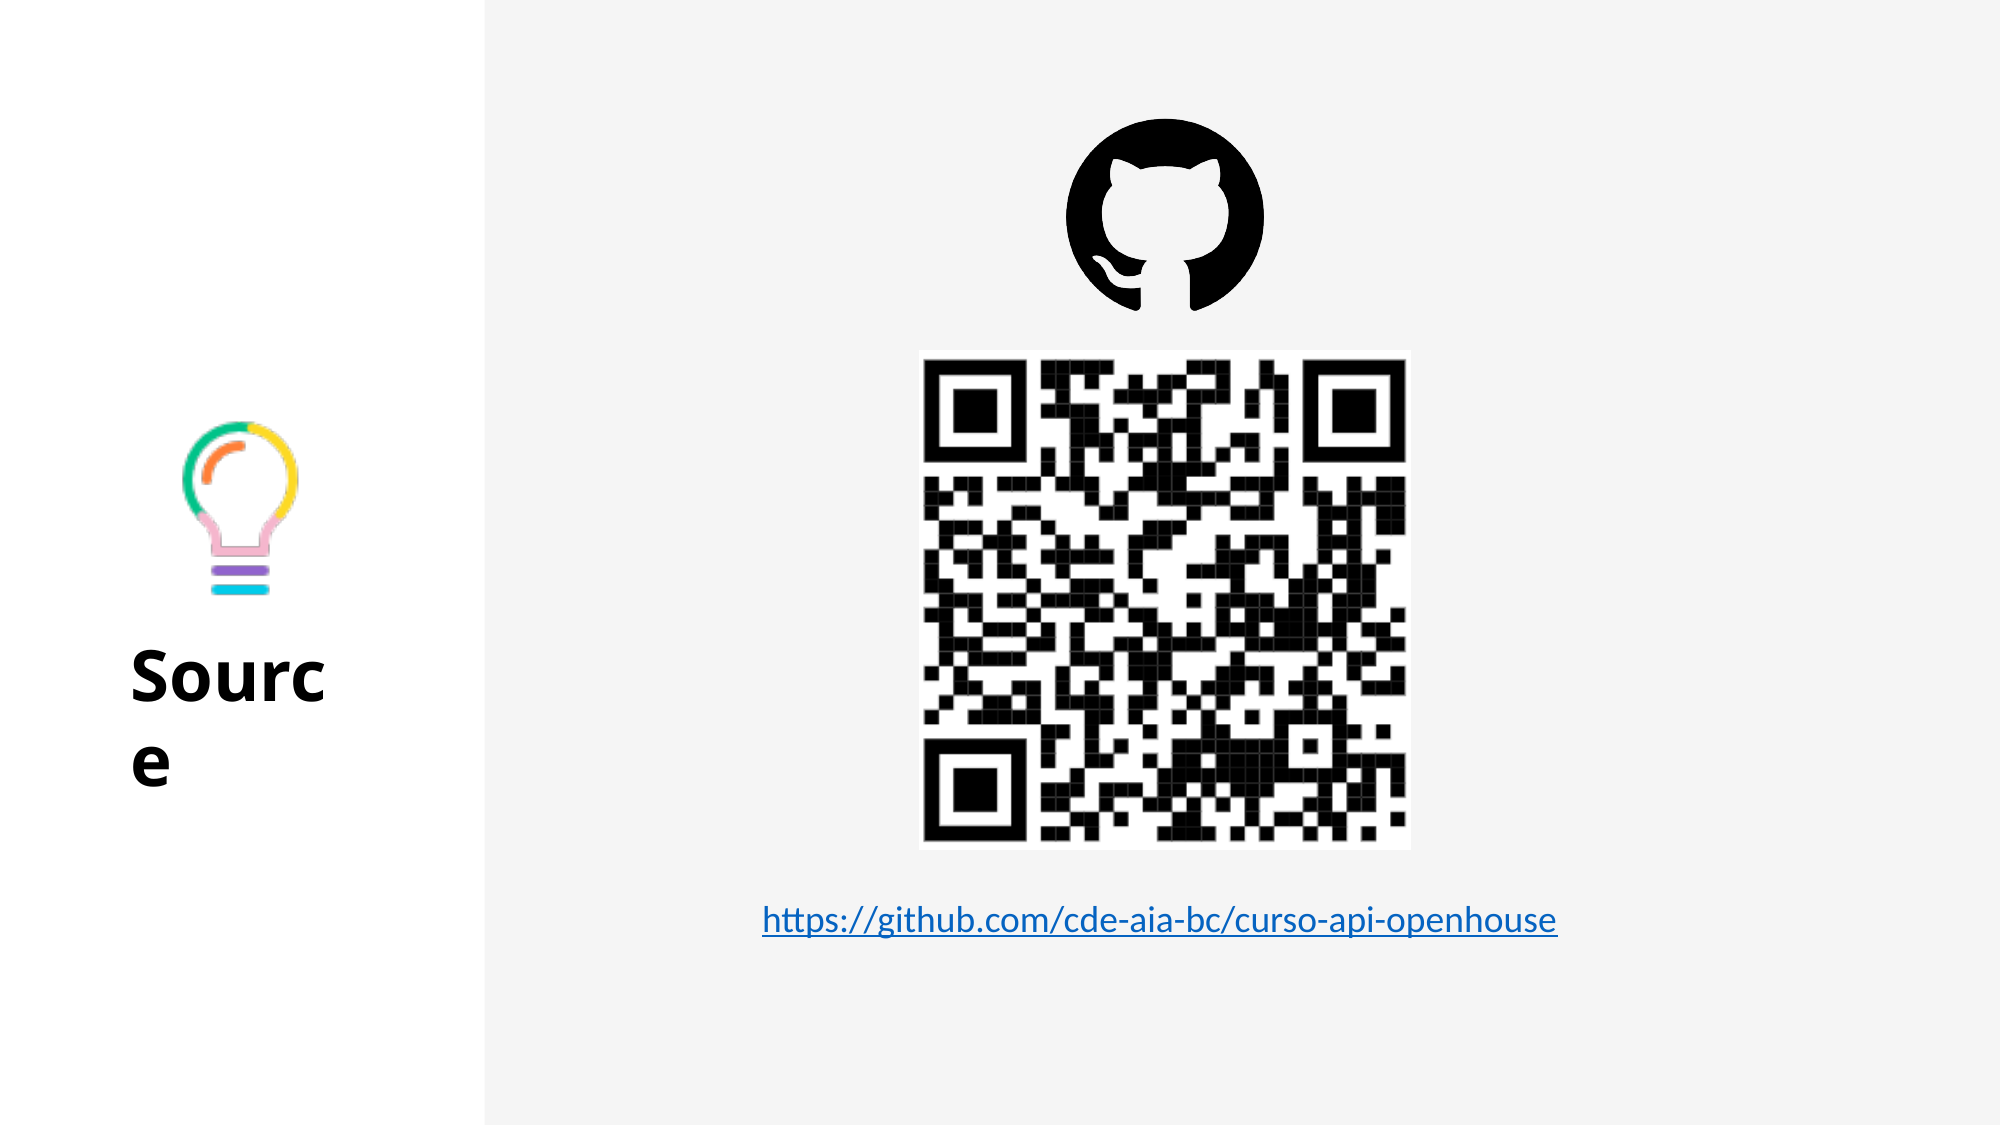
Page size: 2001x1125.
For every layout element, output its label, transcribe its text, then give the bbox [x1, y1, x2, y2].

picture [1066, 116, 1264, 313]
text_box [115, 394, 374, 724]
text_box https://github.com/cde-aia-bc/curso-api-openhouse [747, 887, 1583, 947]
picture [919, 350, 1411, 850]
